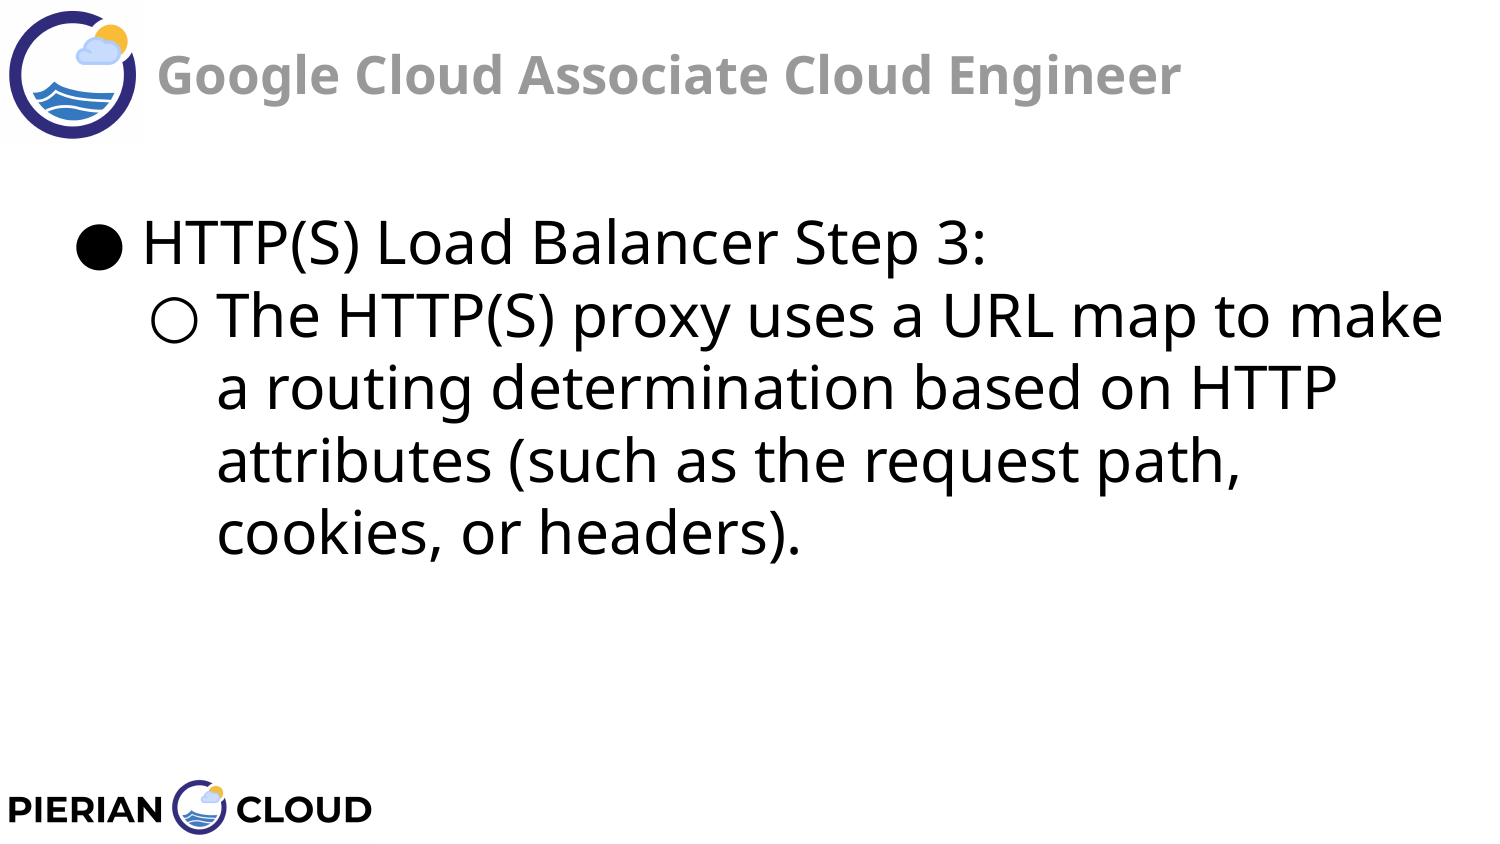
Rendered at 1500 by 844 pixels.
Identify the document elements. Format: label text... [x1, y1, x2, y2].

title Google Cloud Associate Cloud Engineer [146, 25, 1420, 120]
picture [0, 758, 375, 844]
subtitle HTTP(S) Load Balancer Step 3: The HTTP(S) proxy uses a URL map to make a routing determination based on HTTP attributes (such as the request path, cookies, or headers). [51, 189, 1476, 750]
picture [0, 0, 142, 146]
